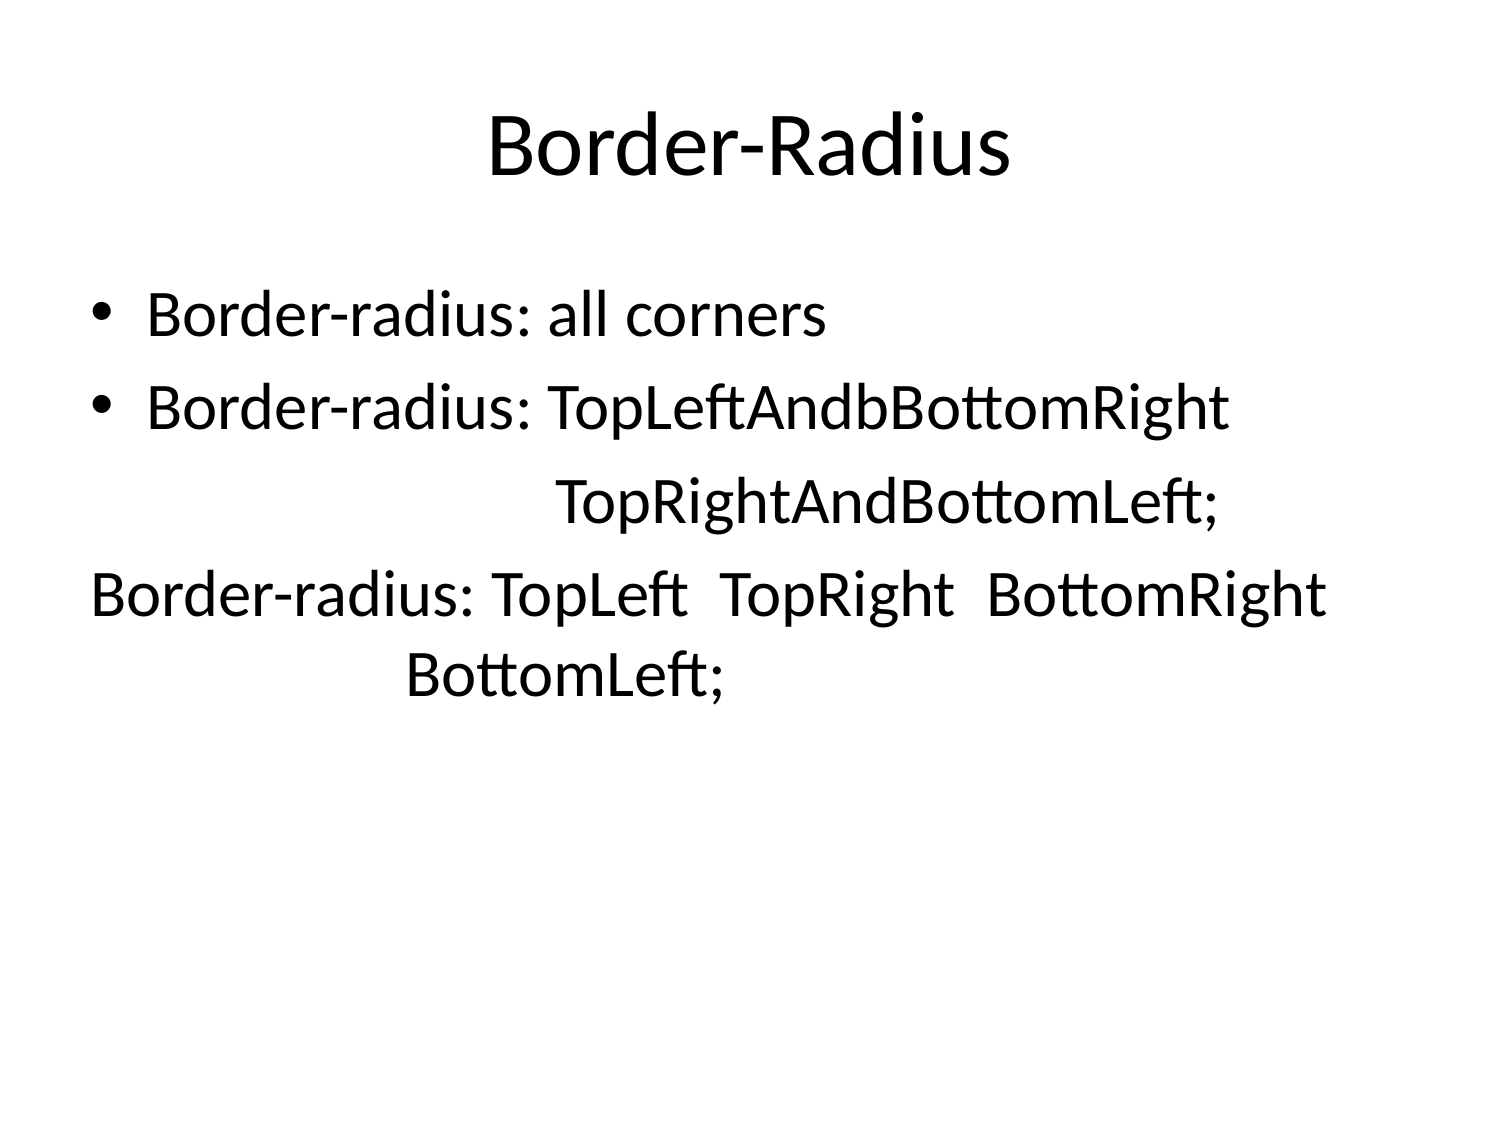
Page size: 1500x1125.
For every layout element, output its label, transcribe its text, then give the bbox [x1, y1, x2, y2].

list Border-radius: all corners Border-radius: TopLeftAndbBottomRight TopRightAndBottomLeft; Border-radius: TopLeft TopRight BottomRight BottomLeft; [75, 262, 1425, 1005]
title Border-Radius [75, 45, 1425, 233]
